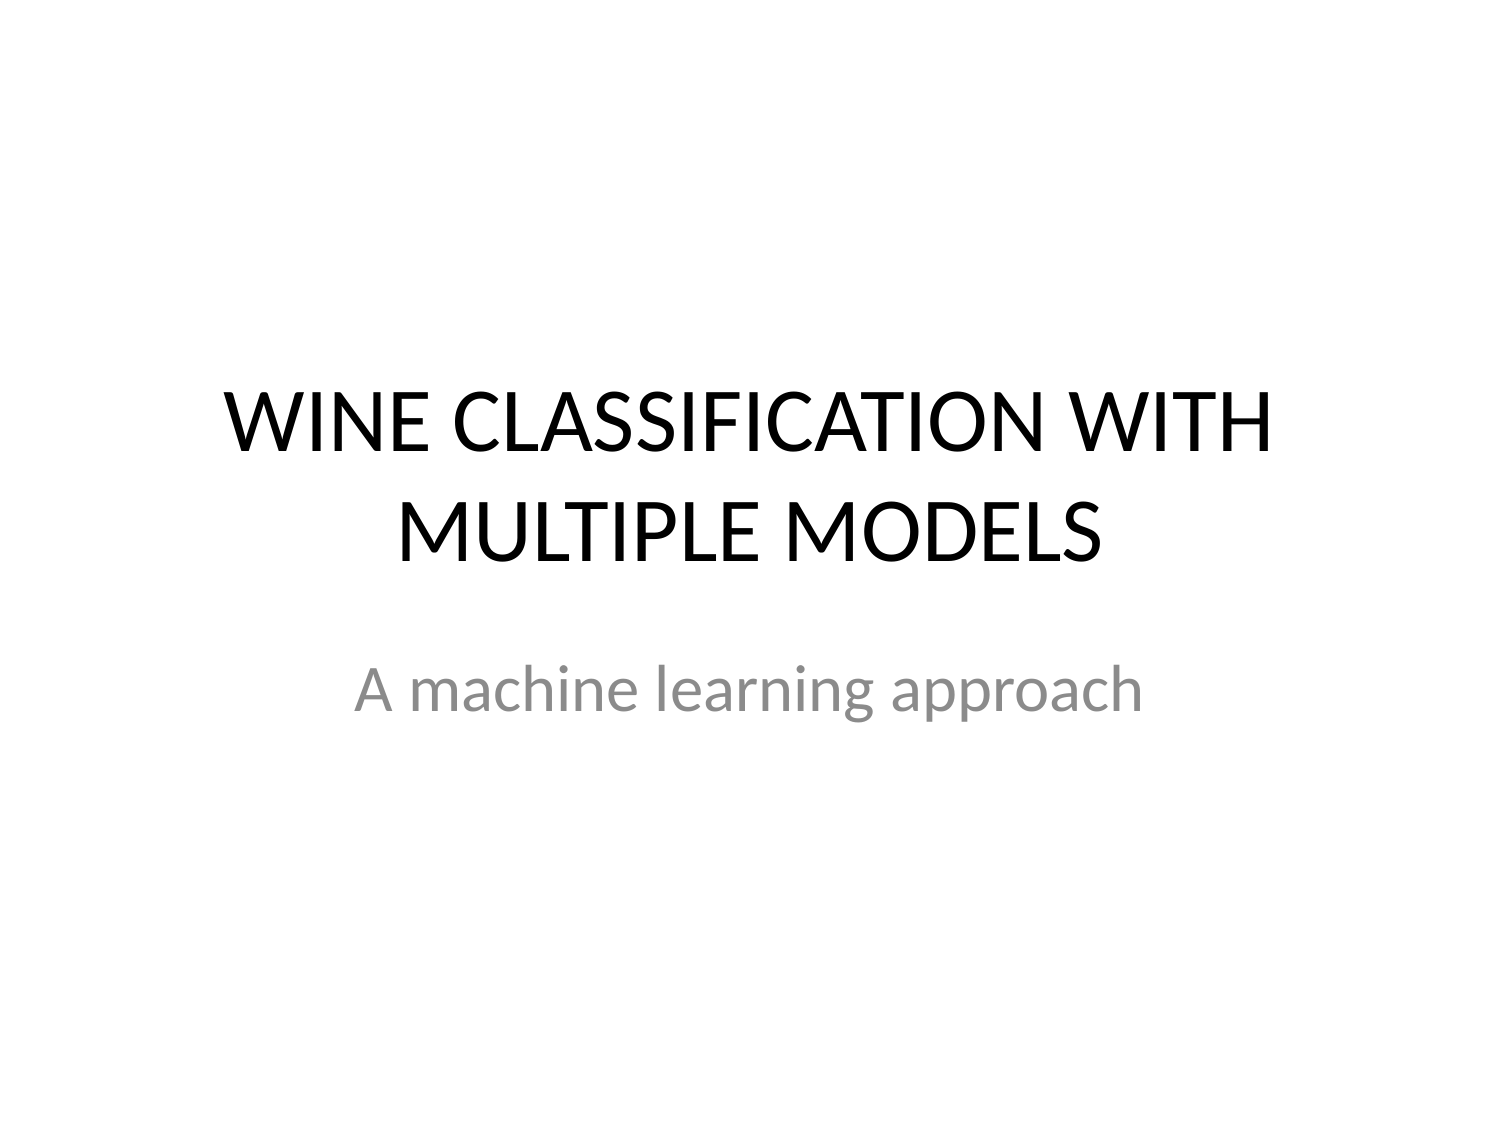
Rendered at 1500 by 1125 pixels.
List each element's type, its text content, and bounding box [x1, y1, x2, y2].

title WINE CLASSIFICATION WITH MULTIPLE MODELS [112, 349, 1388, 591]
subtitle A machine learning approach [225, 637, 1275, 925]
